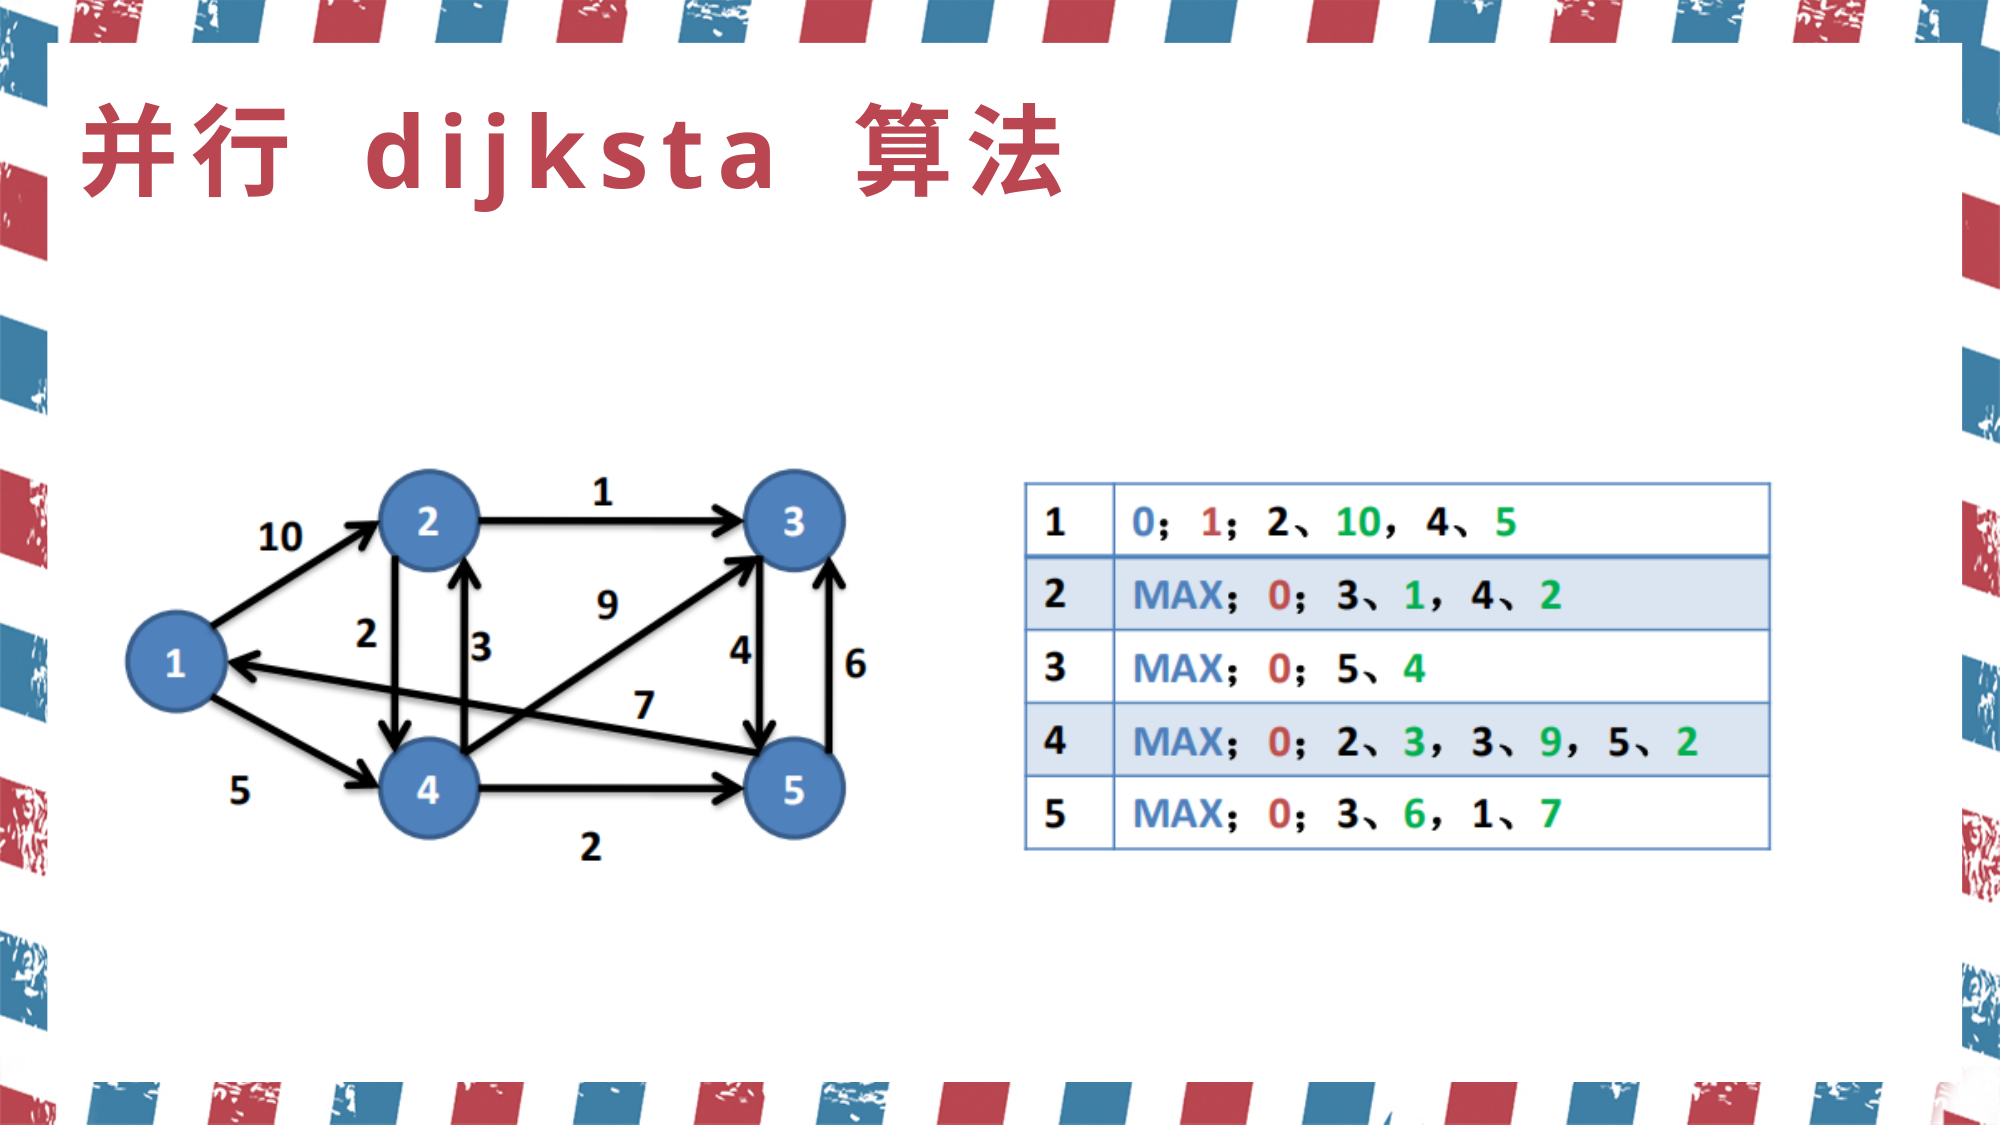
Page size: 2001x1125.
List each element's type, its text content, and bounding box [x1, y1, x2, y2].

picture [0, 0, 2000, 1125]
text_box 并行 dijksta 算法 [64, 81, 1818, 217]
